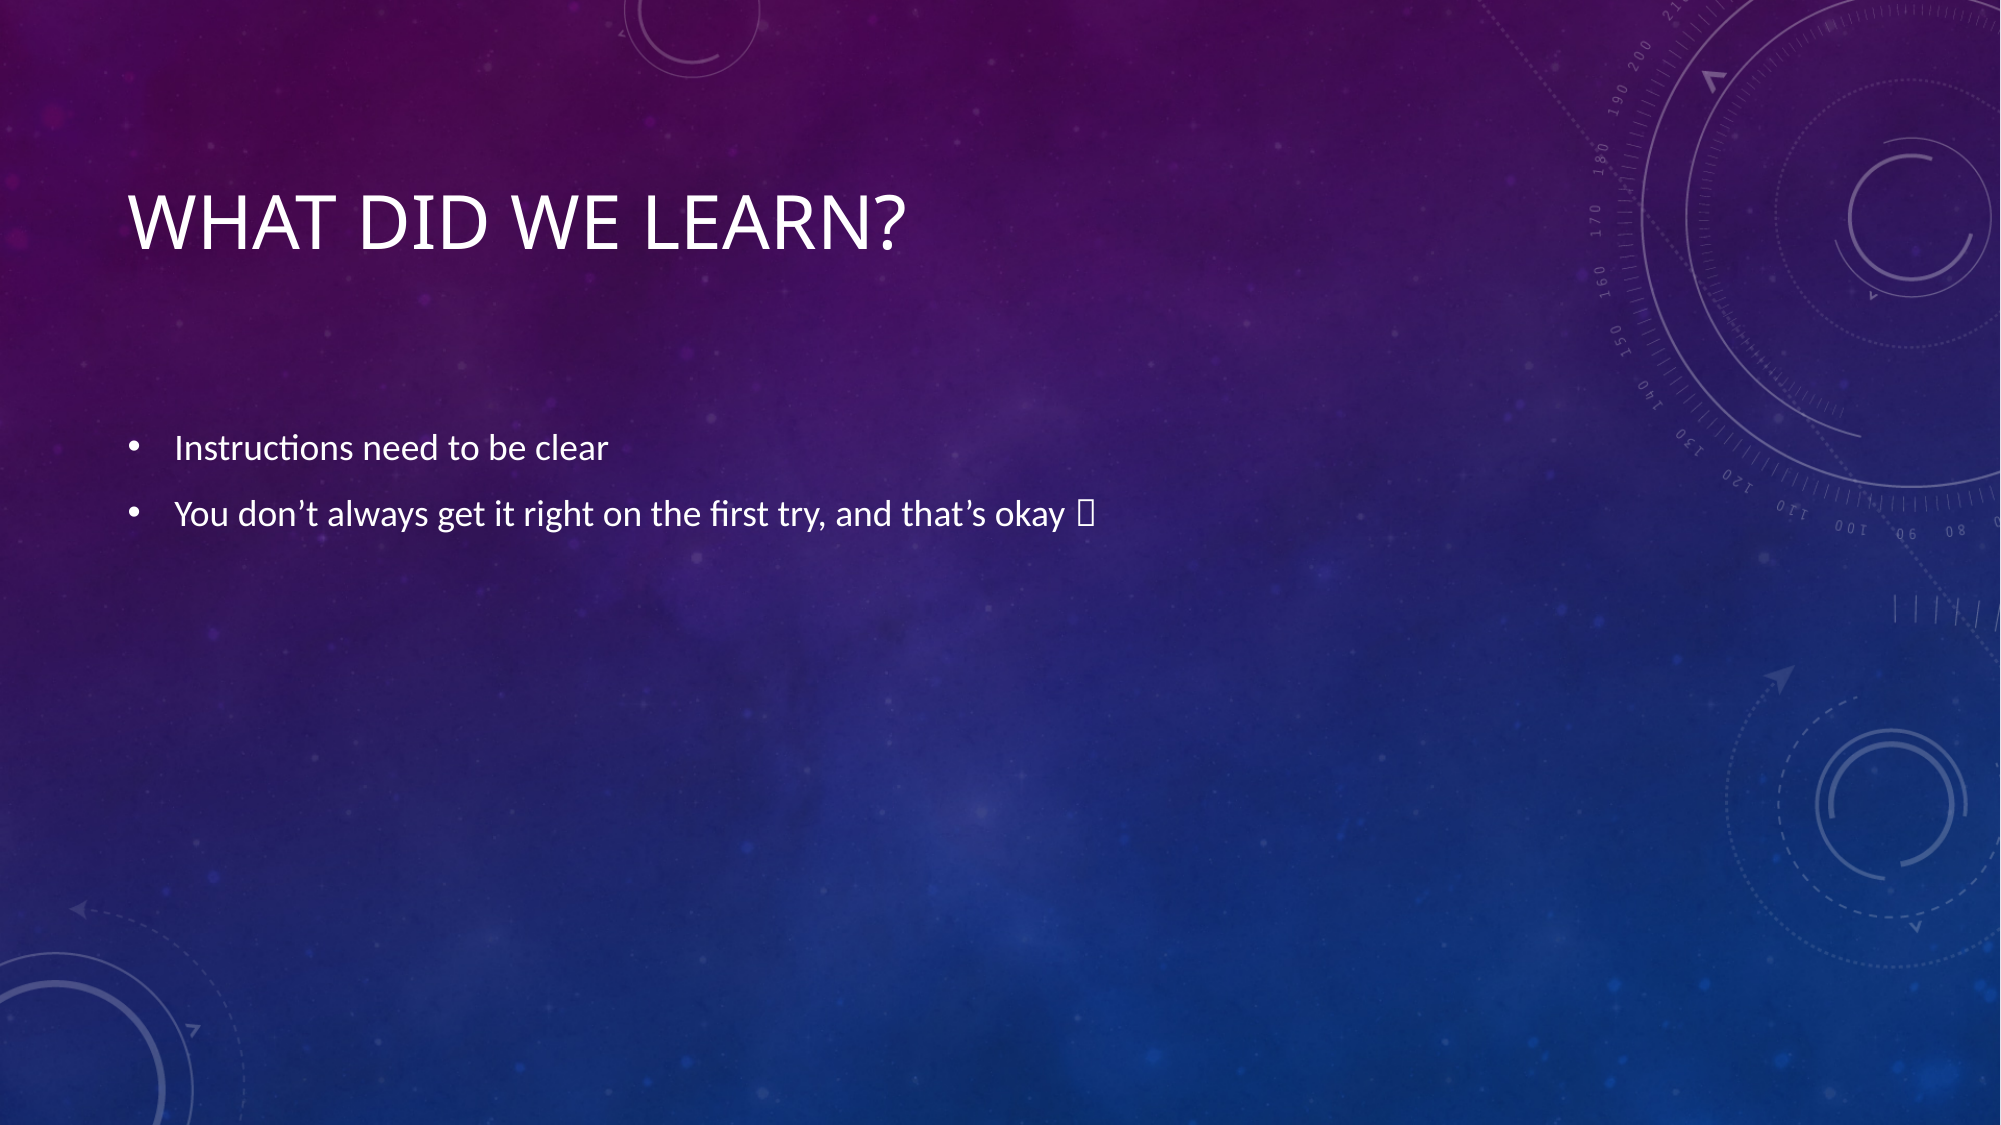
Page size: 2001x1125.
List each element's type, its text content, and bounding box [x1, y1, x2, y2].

title What did we learn? [112, 99, 1775, 339]
list Instructions need to be clear You don’t always get it right on the first try, and that’s okay  [112, 351, 1775, 672]
picture [0, 0, 2001, 1125]
